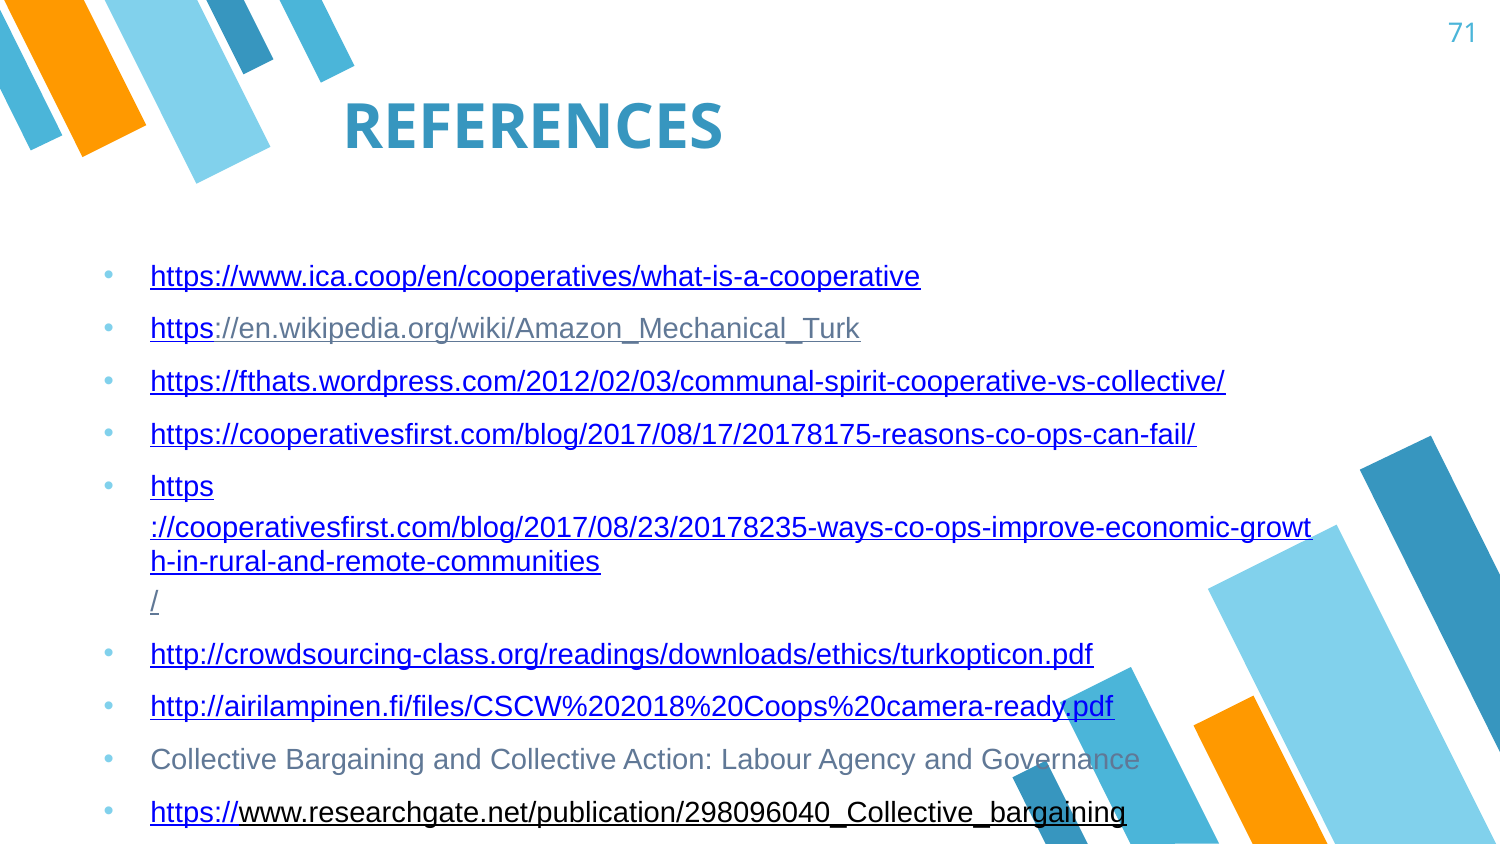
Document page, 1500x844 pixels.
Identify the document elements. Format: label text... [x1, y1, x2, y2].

text_box 71 [1403, 0, 1494, 65]
text_box REFERENCES [327, 64, 827, 176]
text_box https://www.ica.coop/en/cooperatives/what-is-a-cooperative https://en.wikipedia.org/wiki/Amazon_Mechanical_Turk https://fthats.wordpress.com/2012/02/03/communal-spirit-cooperative-vs-collective/ https://cooperativesfirst.com/blog/2017/08/17/20178175-reasons-co-ops-can-fail/ https://cooperativesfirst.com/blog/2017/08/23/20178235-ways-co-ops-improve-economic-growth-in-rural-and-remote-communities/ http://crowdsourcing-class.org/readings/downloads/ethics/turkopticon.pdf http://airilampinen.fi/files/CSCW%202018%20Coops%20camera-ready.pdf Collective Bargaining and Collective Action: Labour Agency and Governance https://www.researchgate.net/publication/298096040_Collective_bargaining [76, 236, 1336, 740]
